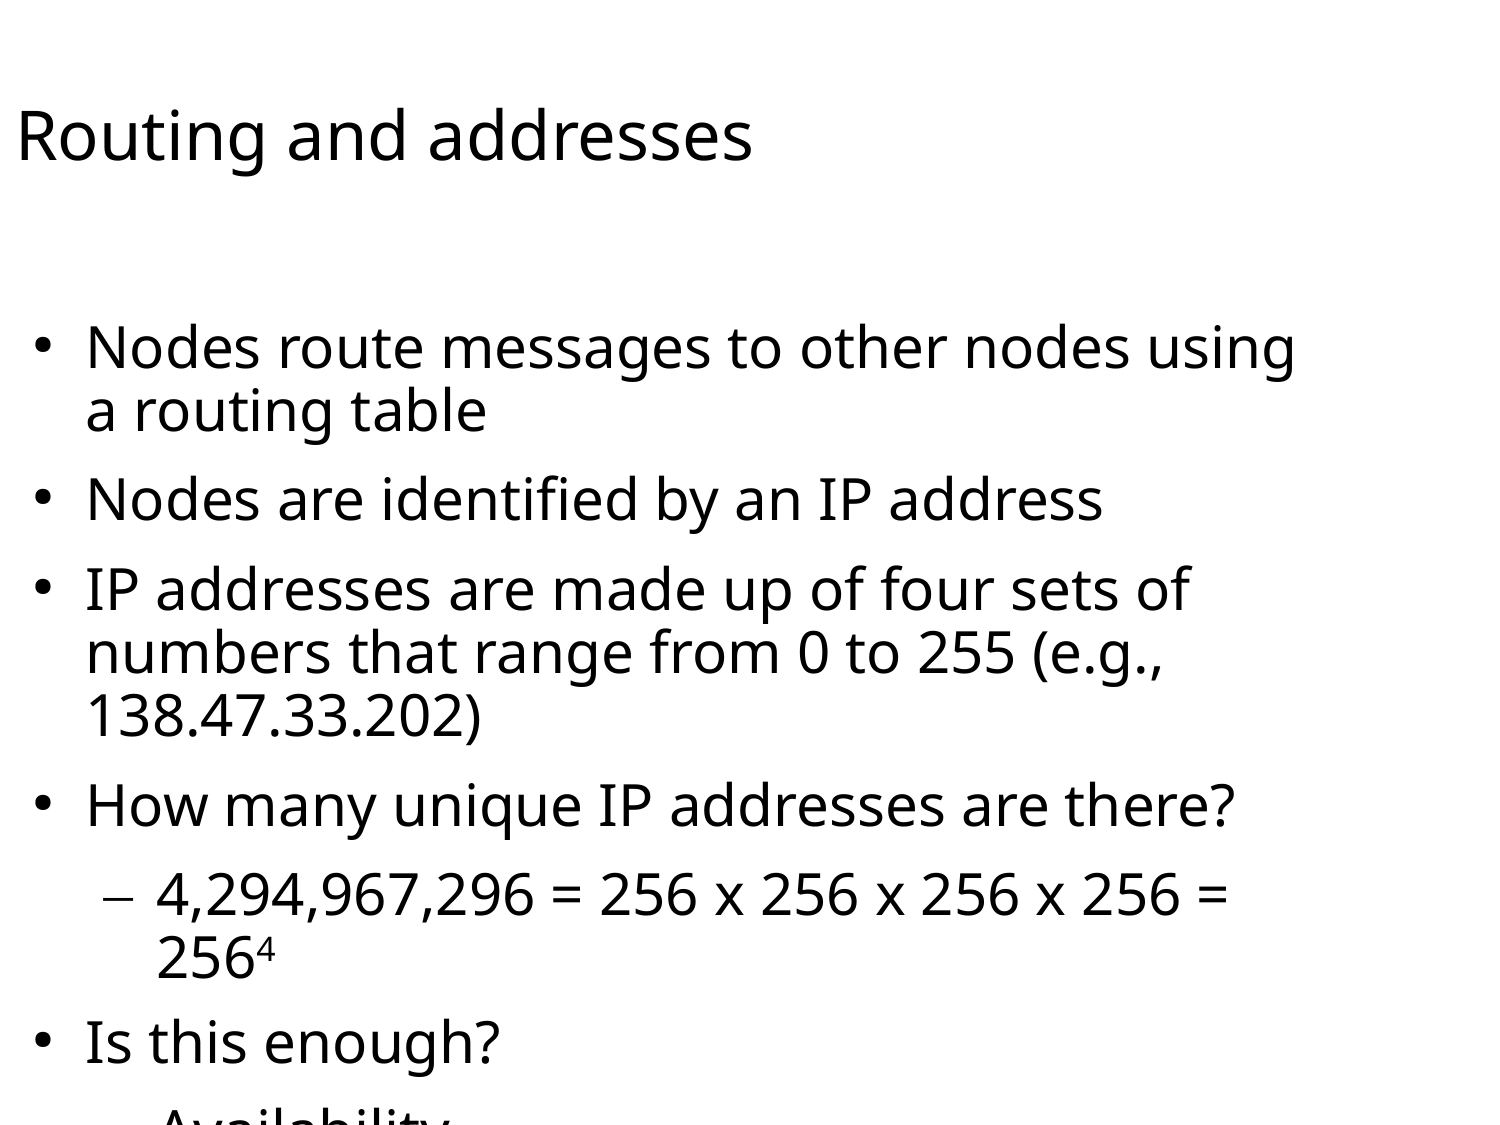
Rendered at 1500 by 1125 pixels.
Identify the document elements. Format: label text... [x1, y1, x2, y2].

title Routing and addresses [0, 37, 1350, 241]
list Nodes route messages to other nodes using a routing table Nodes are identified by an IP address IP addresses are made up of four sets of numbers that range from 0 to 255 (e.g., 138.47.33.202) How many unique IP addresses are there? 4,294,967,296 = 256 x 256 x 256 x 256 = 2564 Is this enough? Availability [0, 310, 1350, 825]
